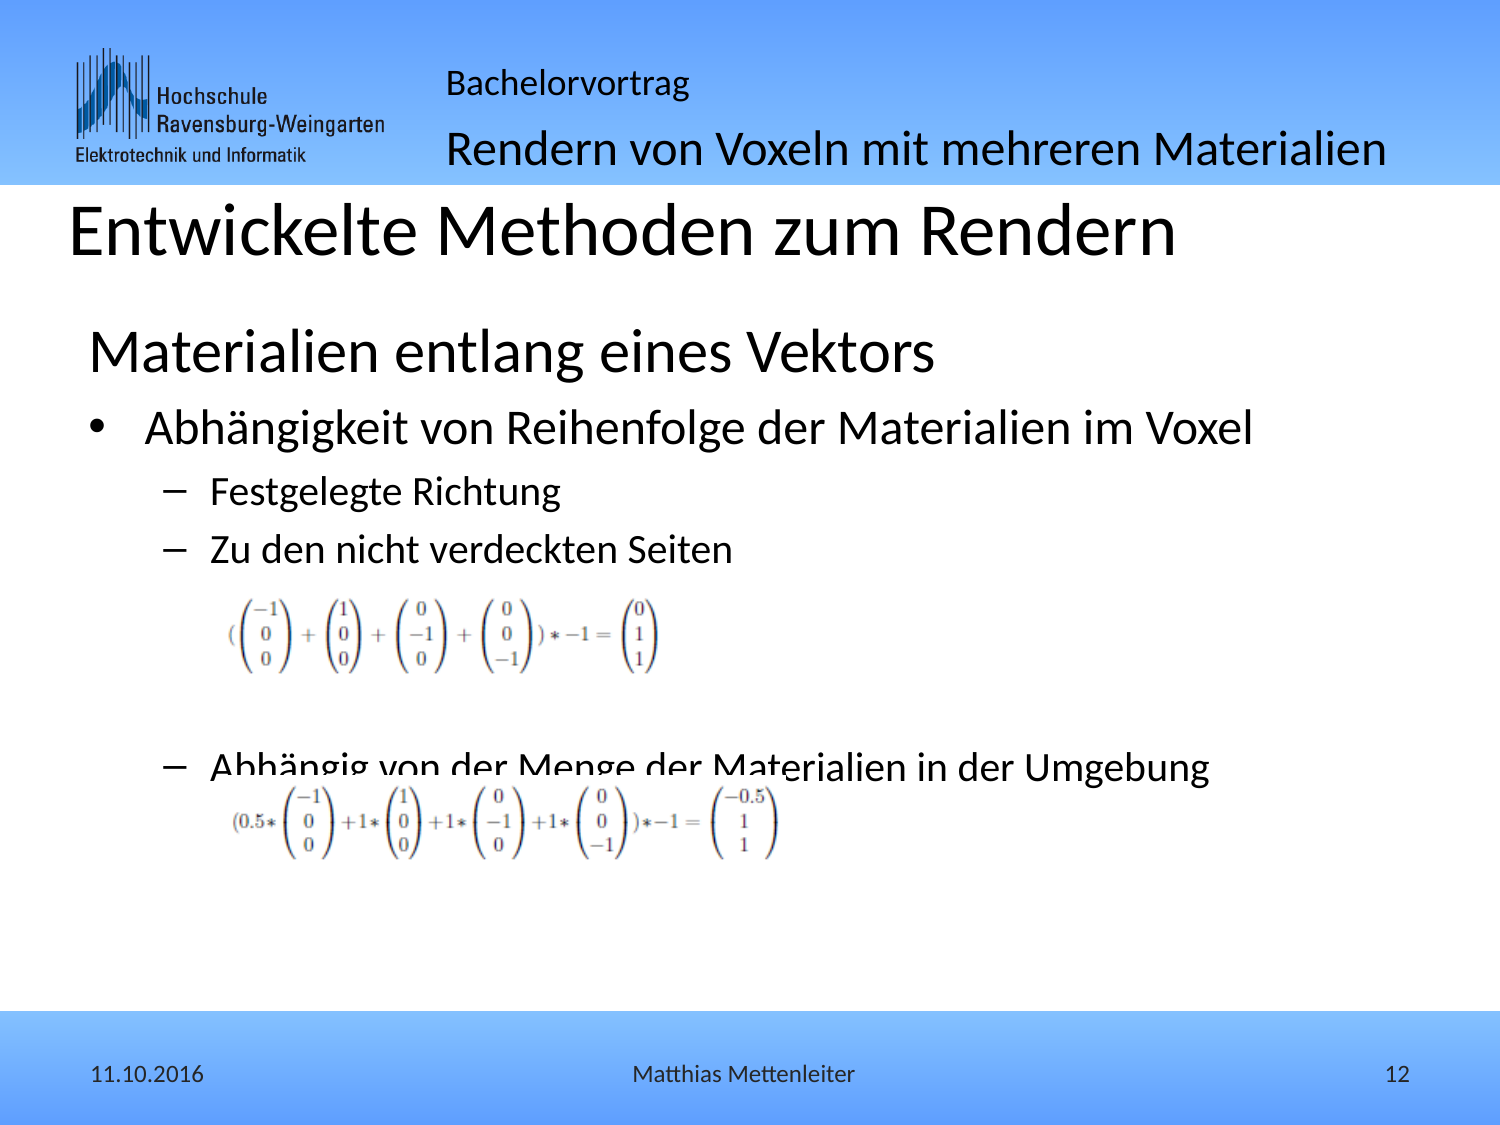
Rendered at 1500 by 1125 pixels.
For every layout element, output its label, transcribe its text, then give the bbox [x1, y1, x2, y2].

picture [76, 47, 384, 162]
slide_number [75, 1042, 425, 1103]
title Entwickelte Methoden zum Rendern [53, 172, 1415, 291]
list Materialien entlang eines Vektors Abhängigkeit von Reihenfolge der Materialien im Voxel Festgelegte Richtung Zu den nicht verdeckten Seiten Abhängig von der Menge der Materialien in der Umgebung [73, 302, 1424, 958]
footer Matthias Mettenleiter [466, 1042, 1022, 1103]
picture [218, 774, 786, 873]
picture [218, 585, 668, 684]
slide_number 12 [1074, 1042, 1425, 1103]
